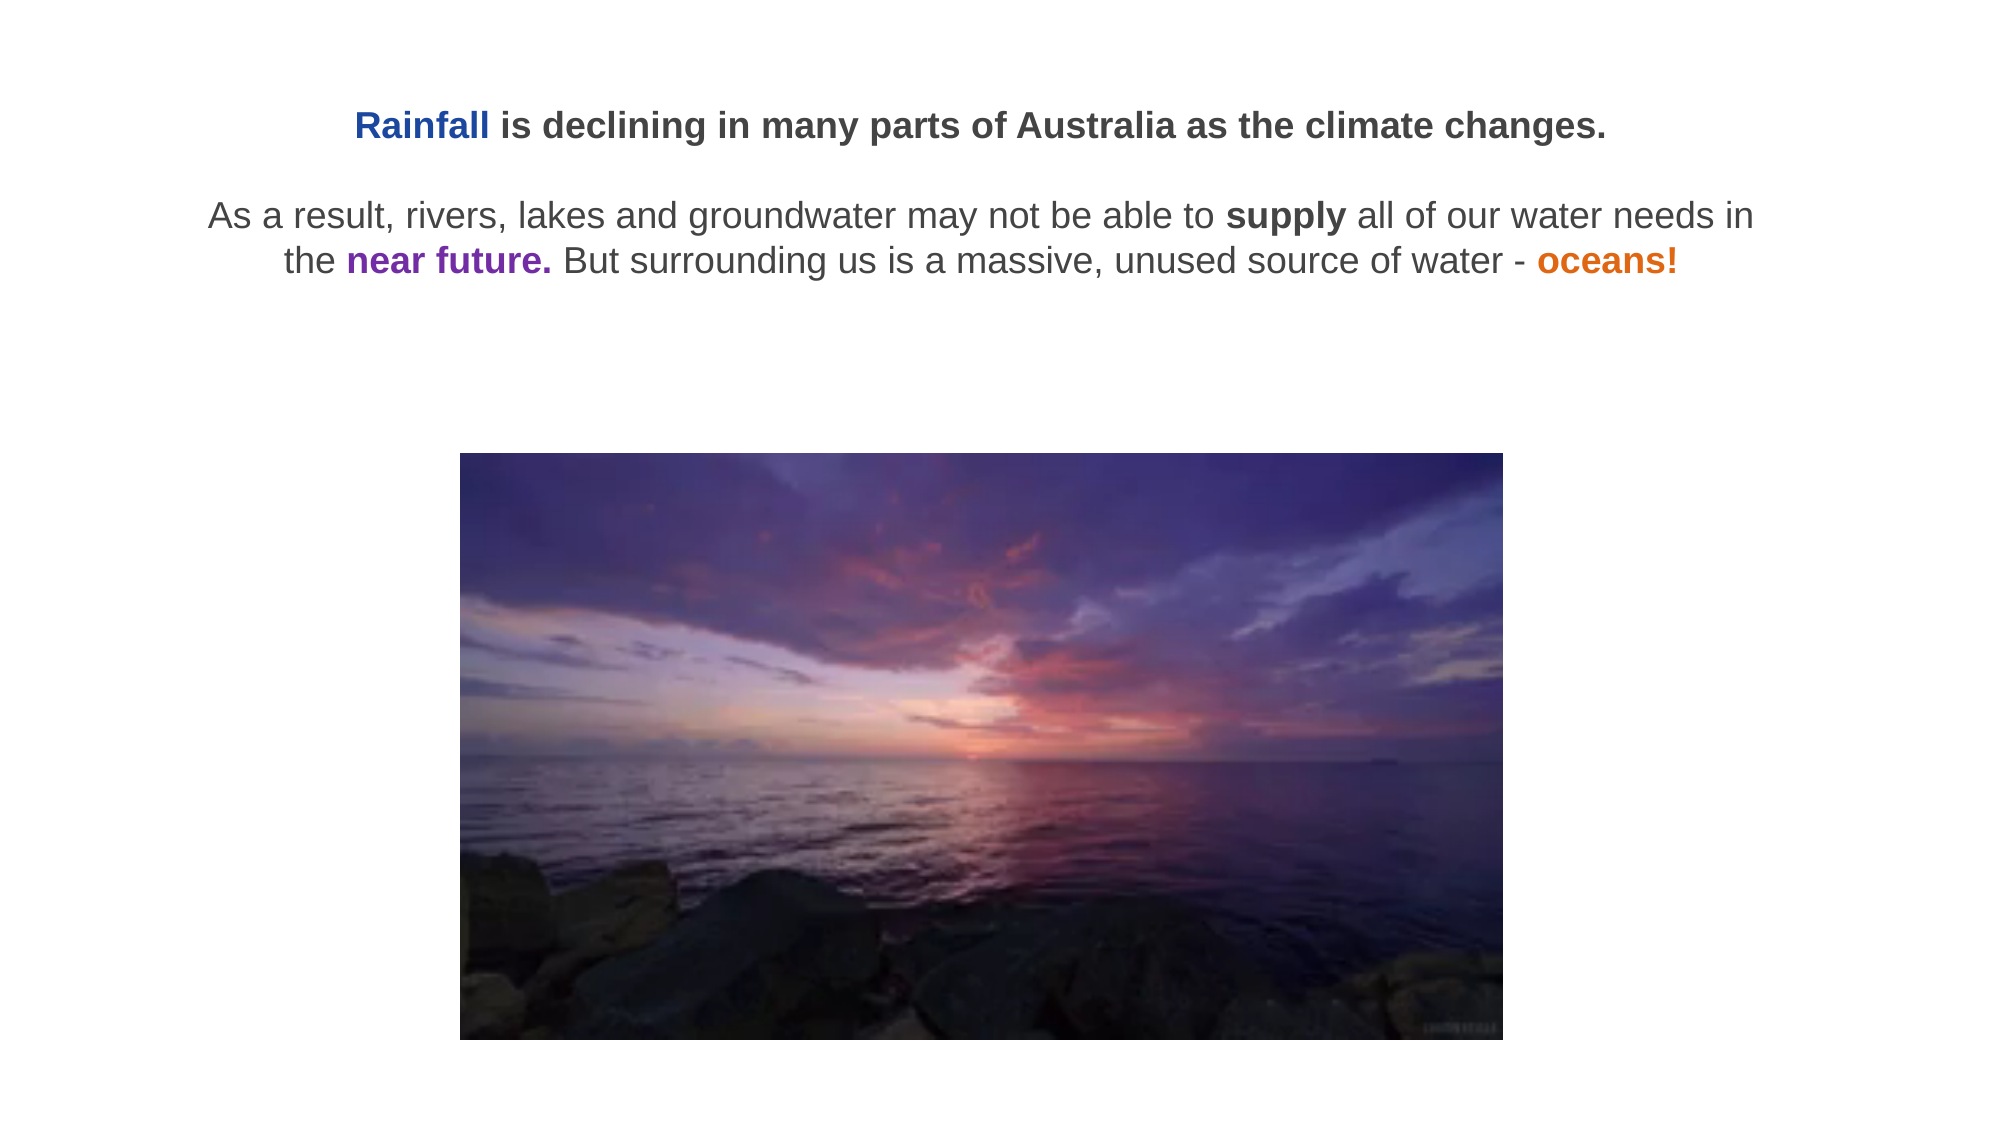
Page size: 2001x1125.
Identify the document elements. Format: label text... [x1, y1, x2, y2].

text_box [459, 453, 1504, 1041]
text_box Rainfall is declining in many parts of Australia as the climate changes. As a result, rivers, lakes and groundwater may not be able to supply all of our water needs in the near future. But surrounding us is a massive, unused source of water - oceans! [120, 93, 1842, 289]
